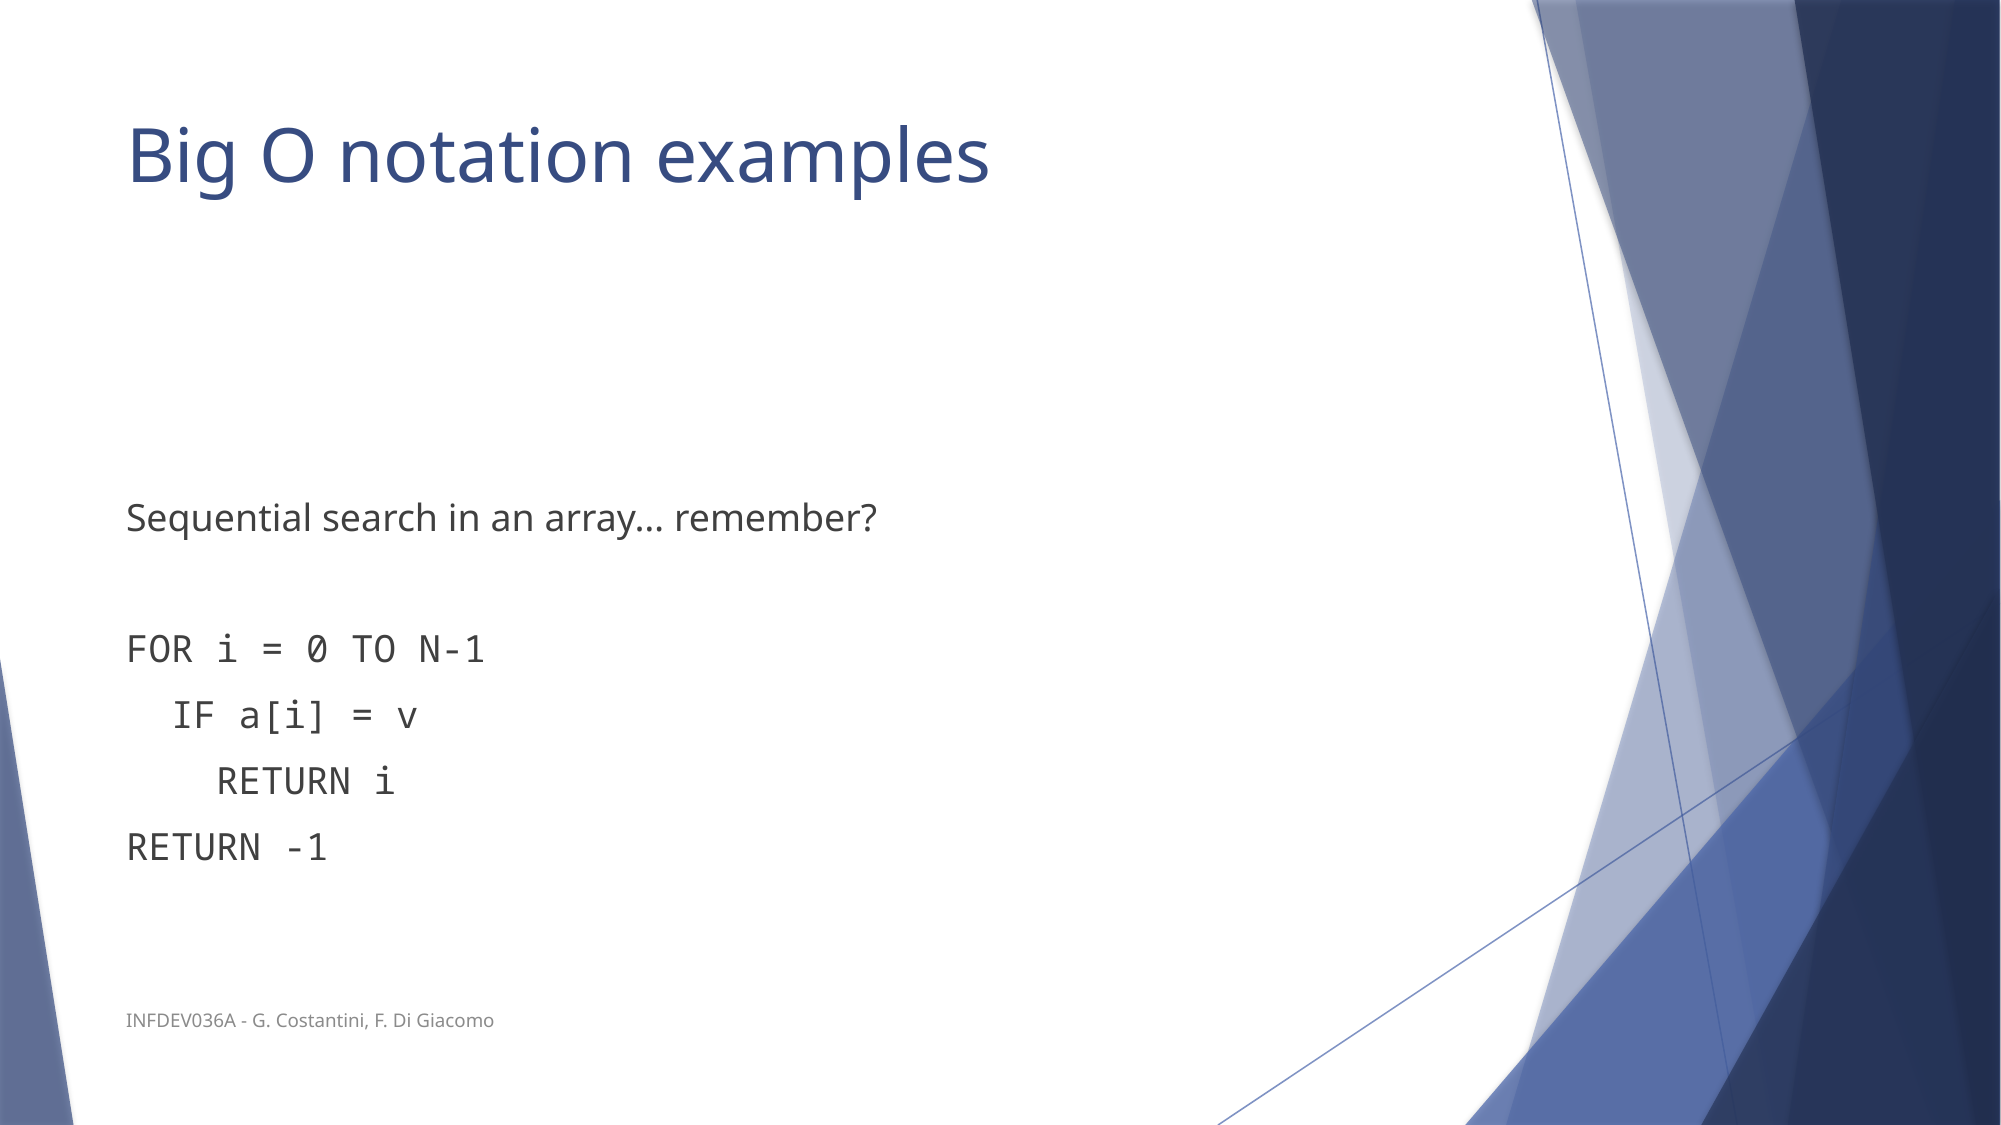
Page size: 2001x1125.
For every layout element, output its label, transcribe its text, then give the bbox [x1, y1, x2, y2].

footer INFDEV036A - G. Costantini, F. Di Giacomo [111, 991, 1145, 1051]
title Big O notation examples [111, 99, 1522, 317]
